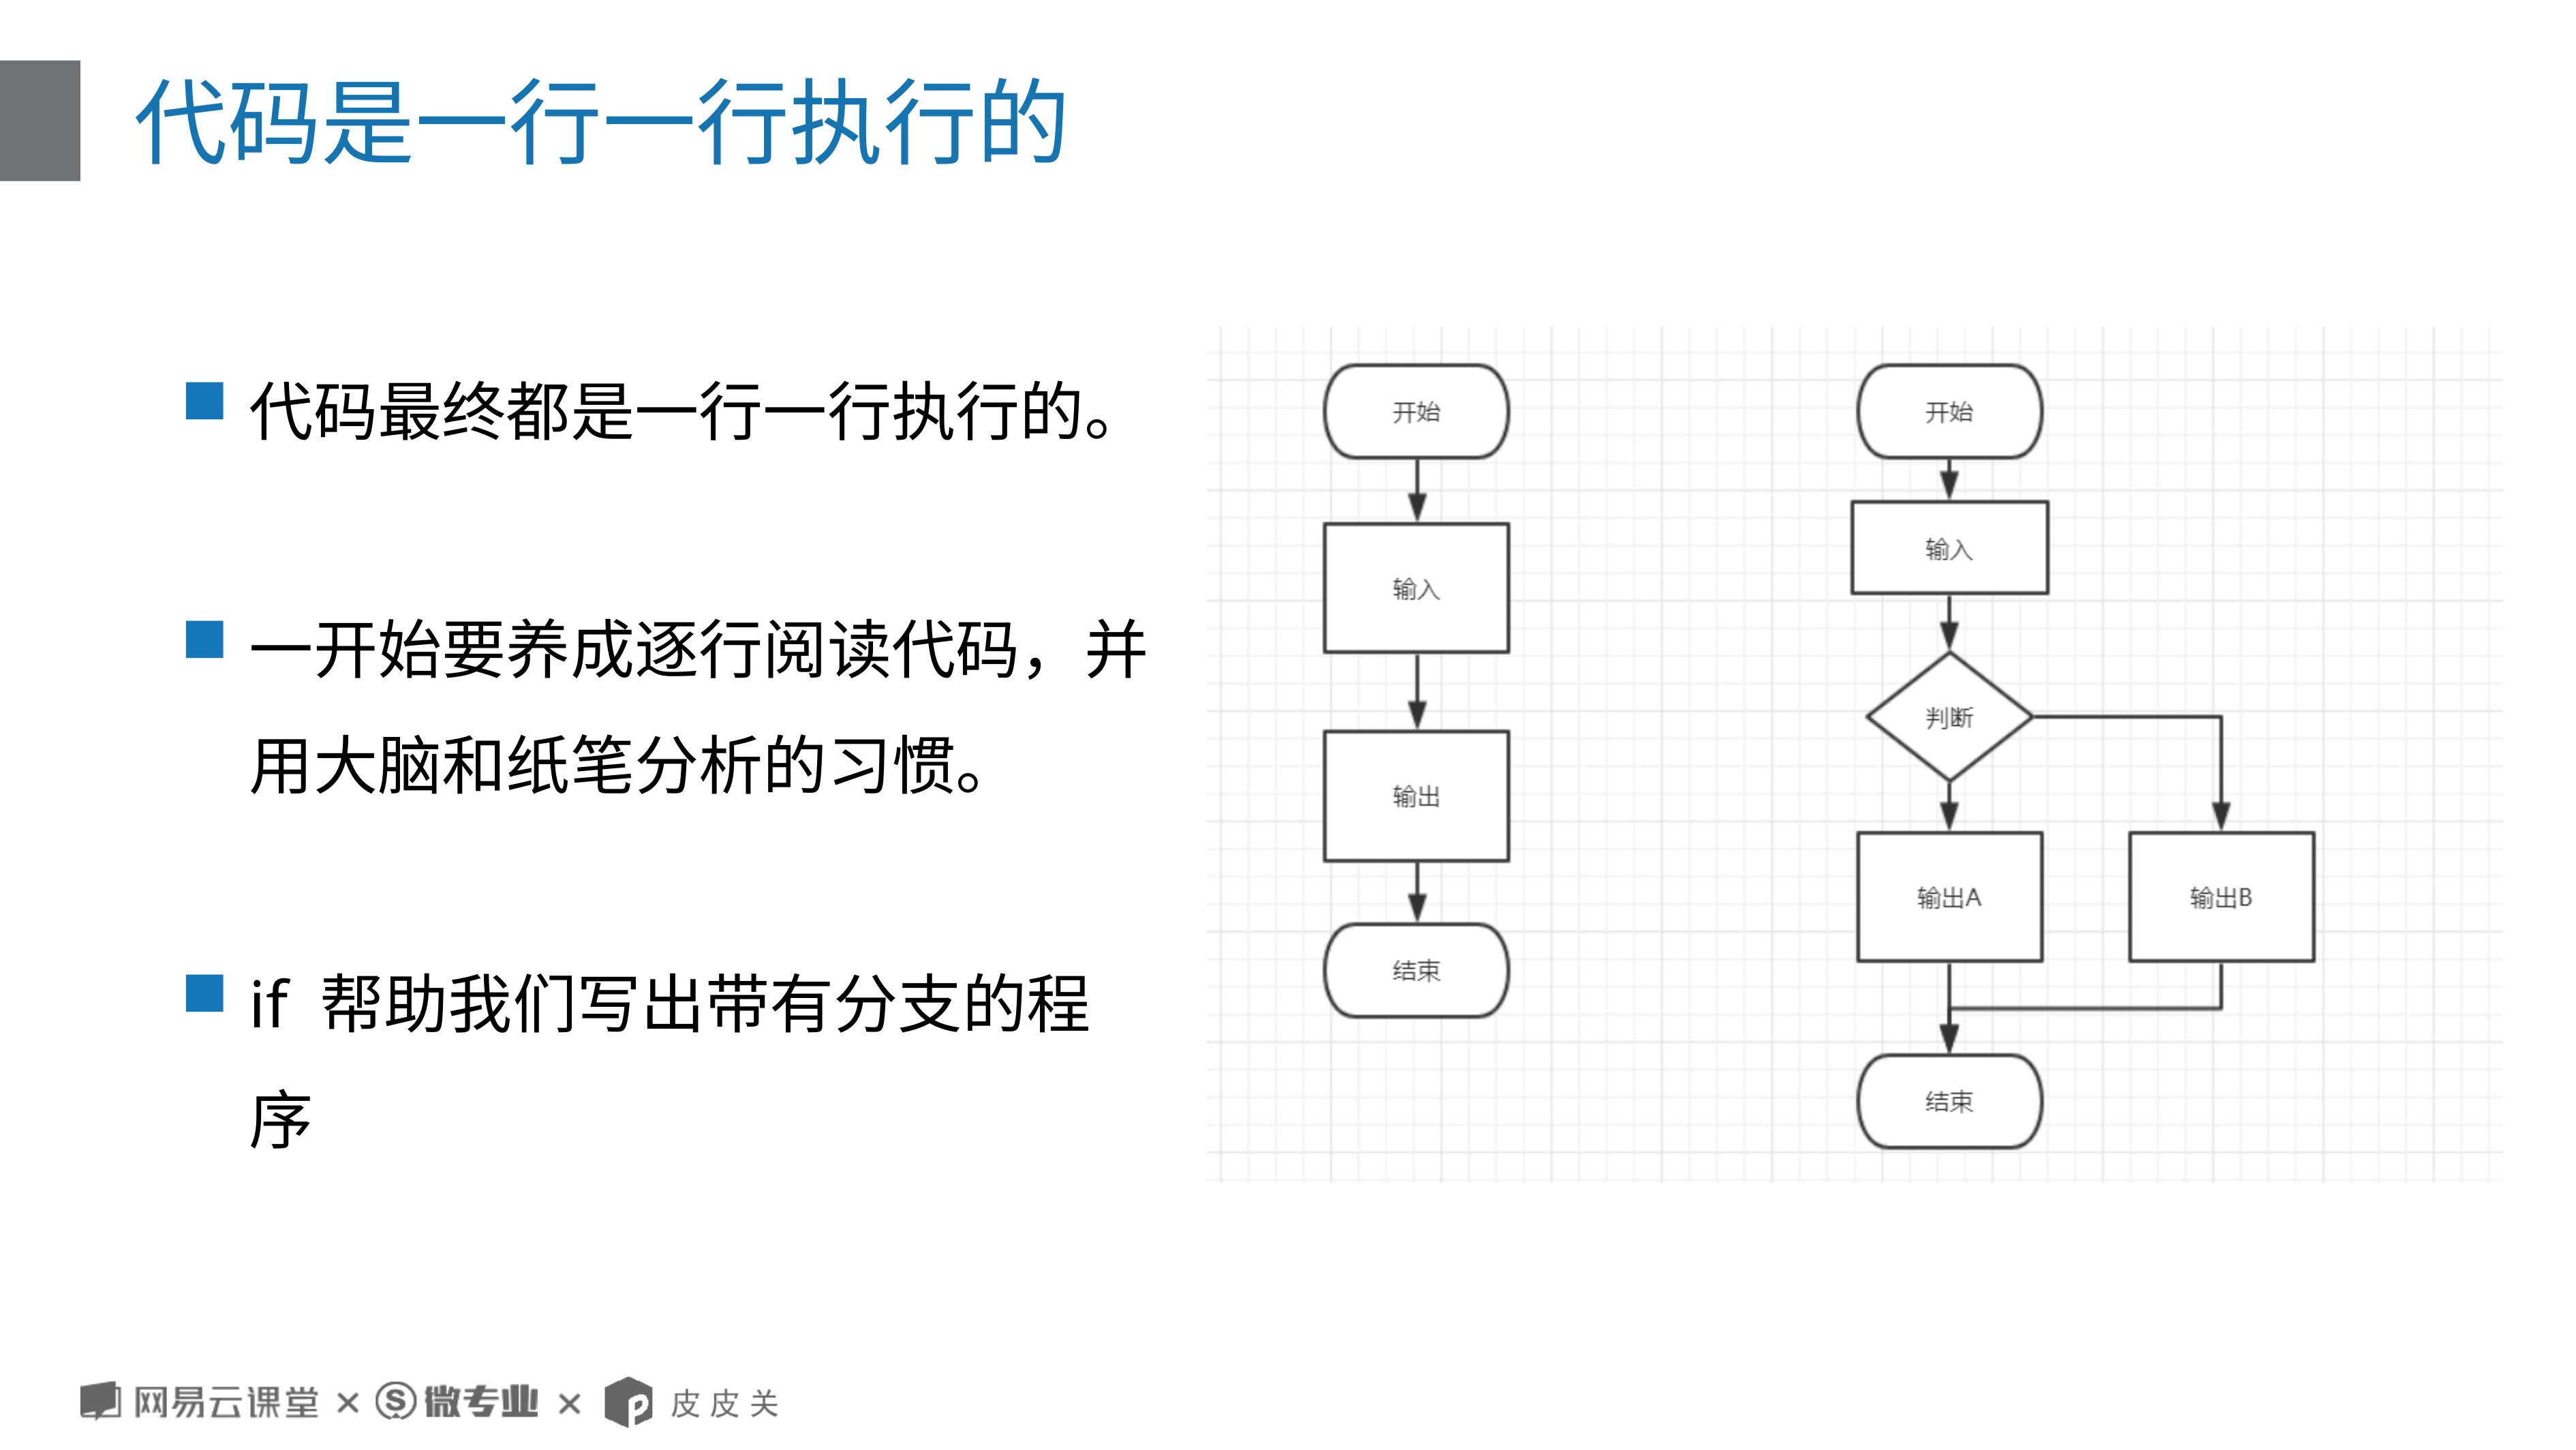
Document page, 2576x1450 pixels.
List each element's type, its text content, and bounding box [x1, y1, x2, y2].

title 代码是一行一行执行的 [80, 58, 2496, 181]
list 代码最终都是一行一行执行的。 一开始要养成逐行阅读代码，并用大脑和纸笔分析的习惯。 if 帮助我们写出带有分支的程序 [170, 327, 1163, 1174]
picture [80, 1380, 538, 1421]
picture [548, 1372, 797, 1434]
picture [1207, 327, 2504, 1183]
